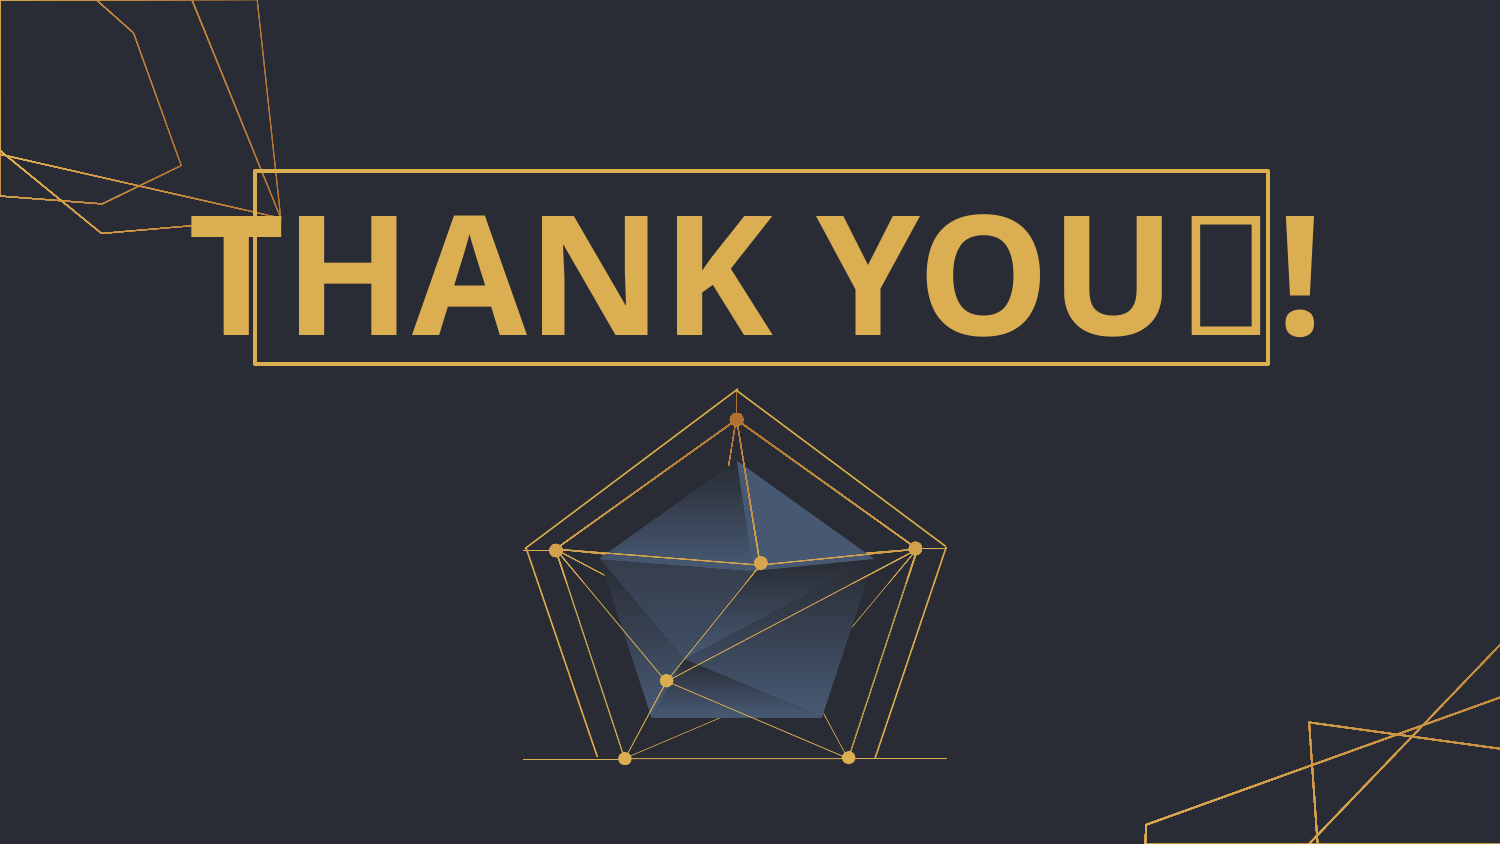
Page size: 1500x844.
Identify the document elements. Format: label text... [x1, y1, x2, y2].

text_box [736, 390, 946, 547]
text_box [253, 169, 1270, 366]
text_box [874, 553, 947, 759]
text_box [595, 555, 872, 766]
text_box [525, 548, 598, 758]
title THANK YOU! [3, 0, 1500, 384]
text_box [524, 388, 737, 549]
